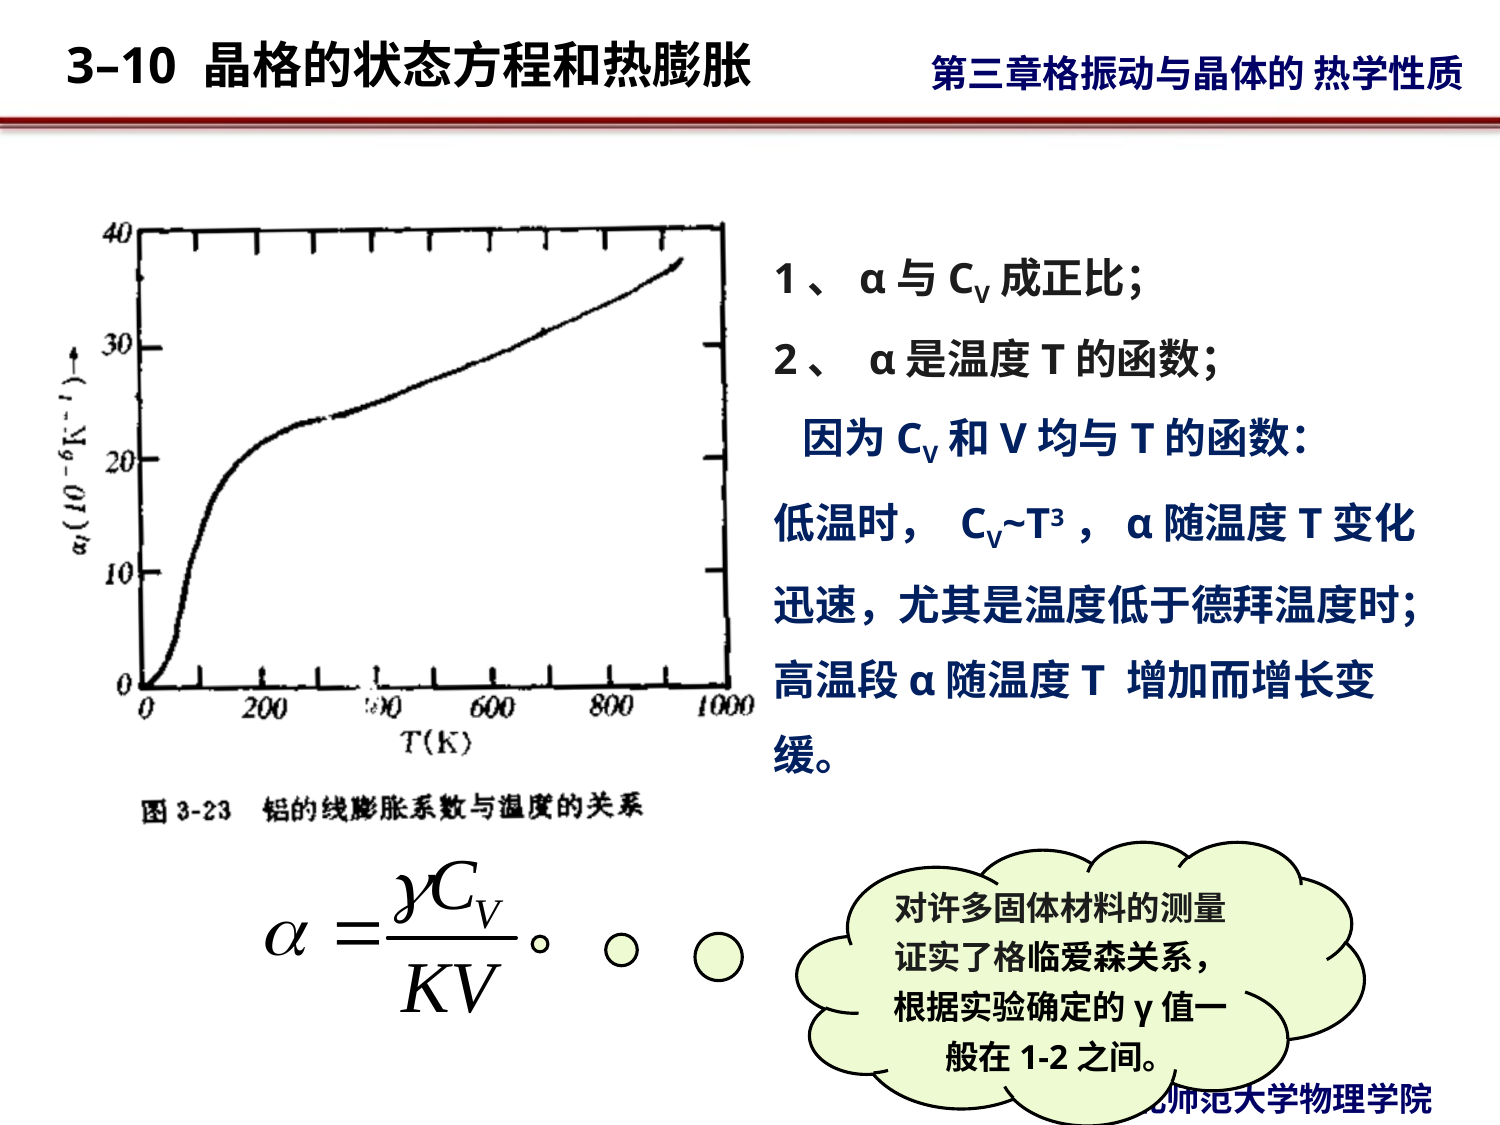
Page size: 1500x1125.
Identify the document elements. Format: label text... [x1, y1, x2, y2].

text_box 对许多固体材料的测量证实了格临爱森关系，根据实验确定的γ值一般在1-2之间。 [695, 933, 743, 981]
text_box 对许多固体材料的测量证实了格临爱森关系，根据实验确定的γ值一般在1-2之间。 [796, 842, 1365, 1125]
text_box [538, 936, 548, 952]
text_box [253, 840, 534, 1029]
picture [0, 0, 1500, 1125]
text_box 对许多固体材料的测量证实了格临爱森关系，根据实验确定的γ值一般在1-2之间。 [605, 934, 638, 966]
text_box 1、α与CV成正比； 2、 α是温度T的函数； 因为CV和V均与T的函数： 低温时， CV~T3，α随温度T变化迅速，尤其是温度低于德拜温度时；高温段α随温度T 增加而增长变缓。 [763, 215, 1462, 787]
